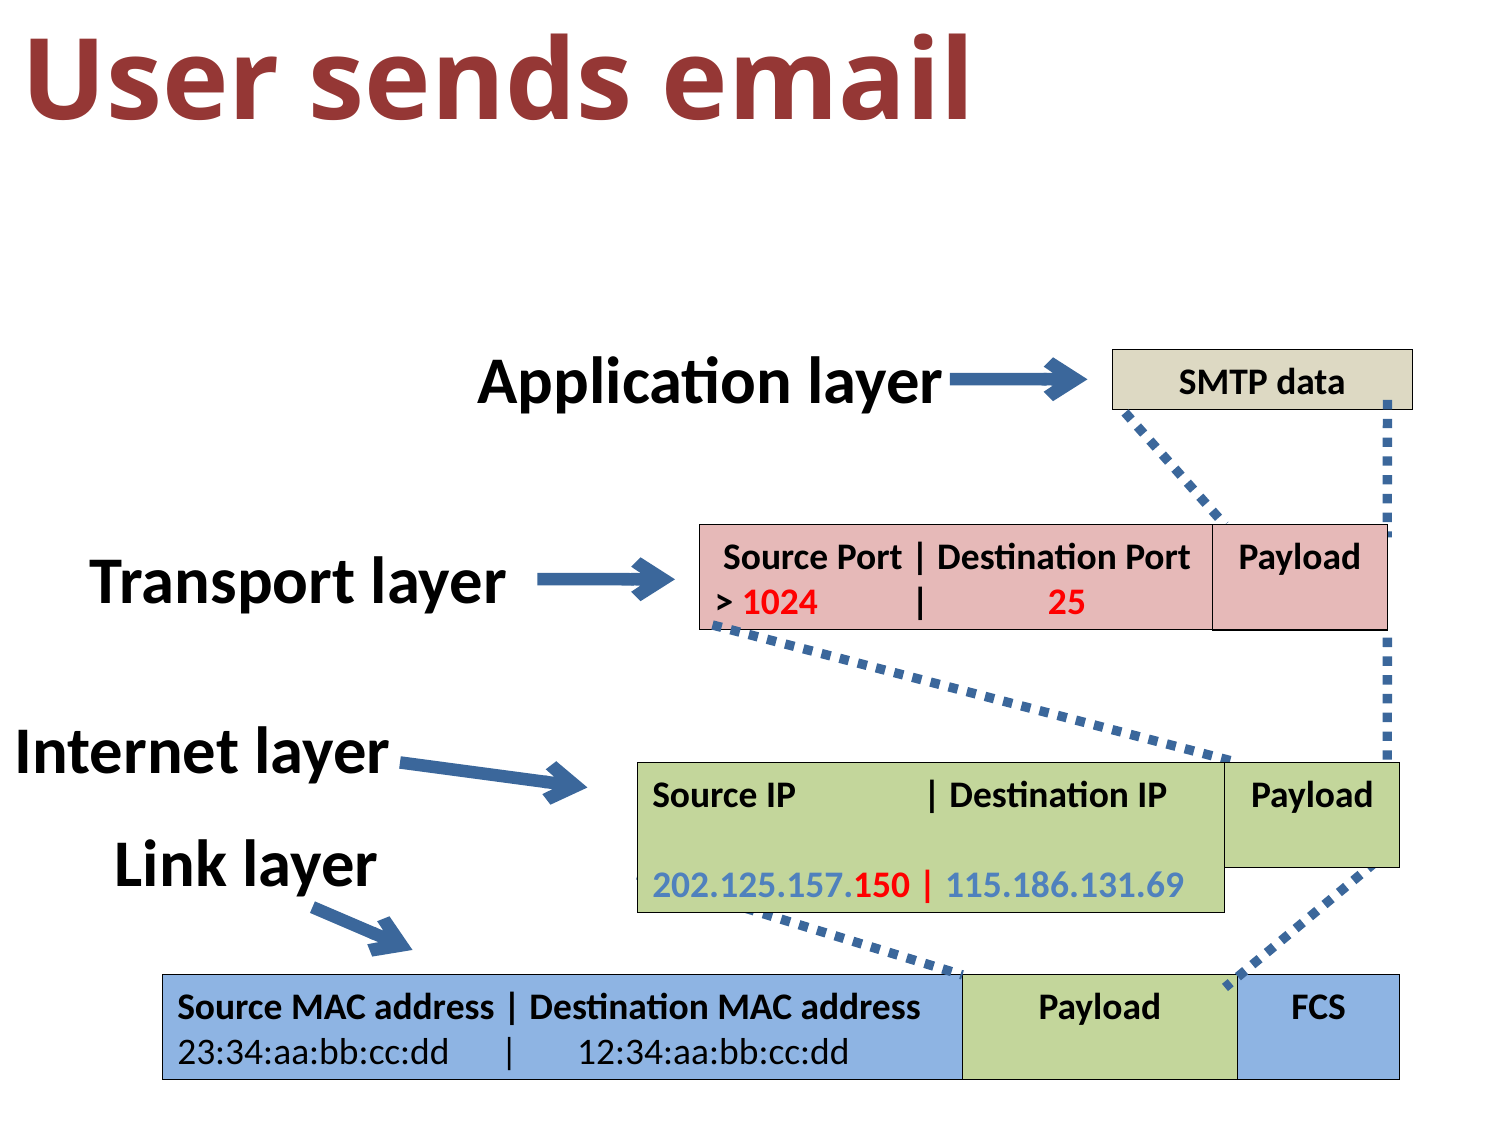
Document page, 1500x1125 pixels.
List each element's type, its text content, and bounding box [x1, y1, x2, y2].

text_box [99, 812, 526, 951]
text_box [712, 624, 1238, 763]
text_box Source Port | Destination Port > 1024 | 25 [699, 524, 1118, 630]
text_box Payload [1224, 762, 1400, 868]
text_box SMTP data [1112, 349, 1413, 410]
text_box Source MAC address | Destination MAC address 23:34:aa:bb:cc:dd | 12:34:aa:bb:cc:dd [162, 974, 962, 1080]
text_box Source IP | Destination IP 202.125.157.150 | 115.186.131.69 [637, 762, 1224, 913]
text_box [637, 874, 963, 976]
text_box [0, 699, 588, 797]
text_box User sends email [6, 0, 991, 150]
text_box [74, 528, 676, 626]
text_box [1224, 862, 1376, 988]
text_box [462, 328, 1088, 426]
text_box Payload [962, 974, 1238, 1080]
text_box FCS [1238, 974, 1400, 1080]
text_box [1124, 399, 1388, 633]
